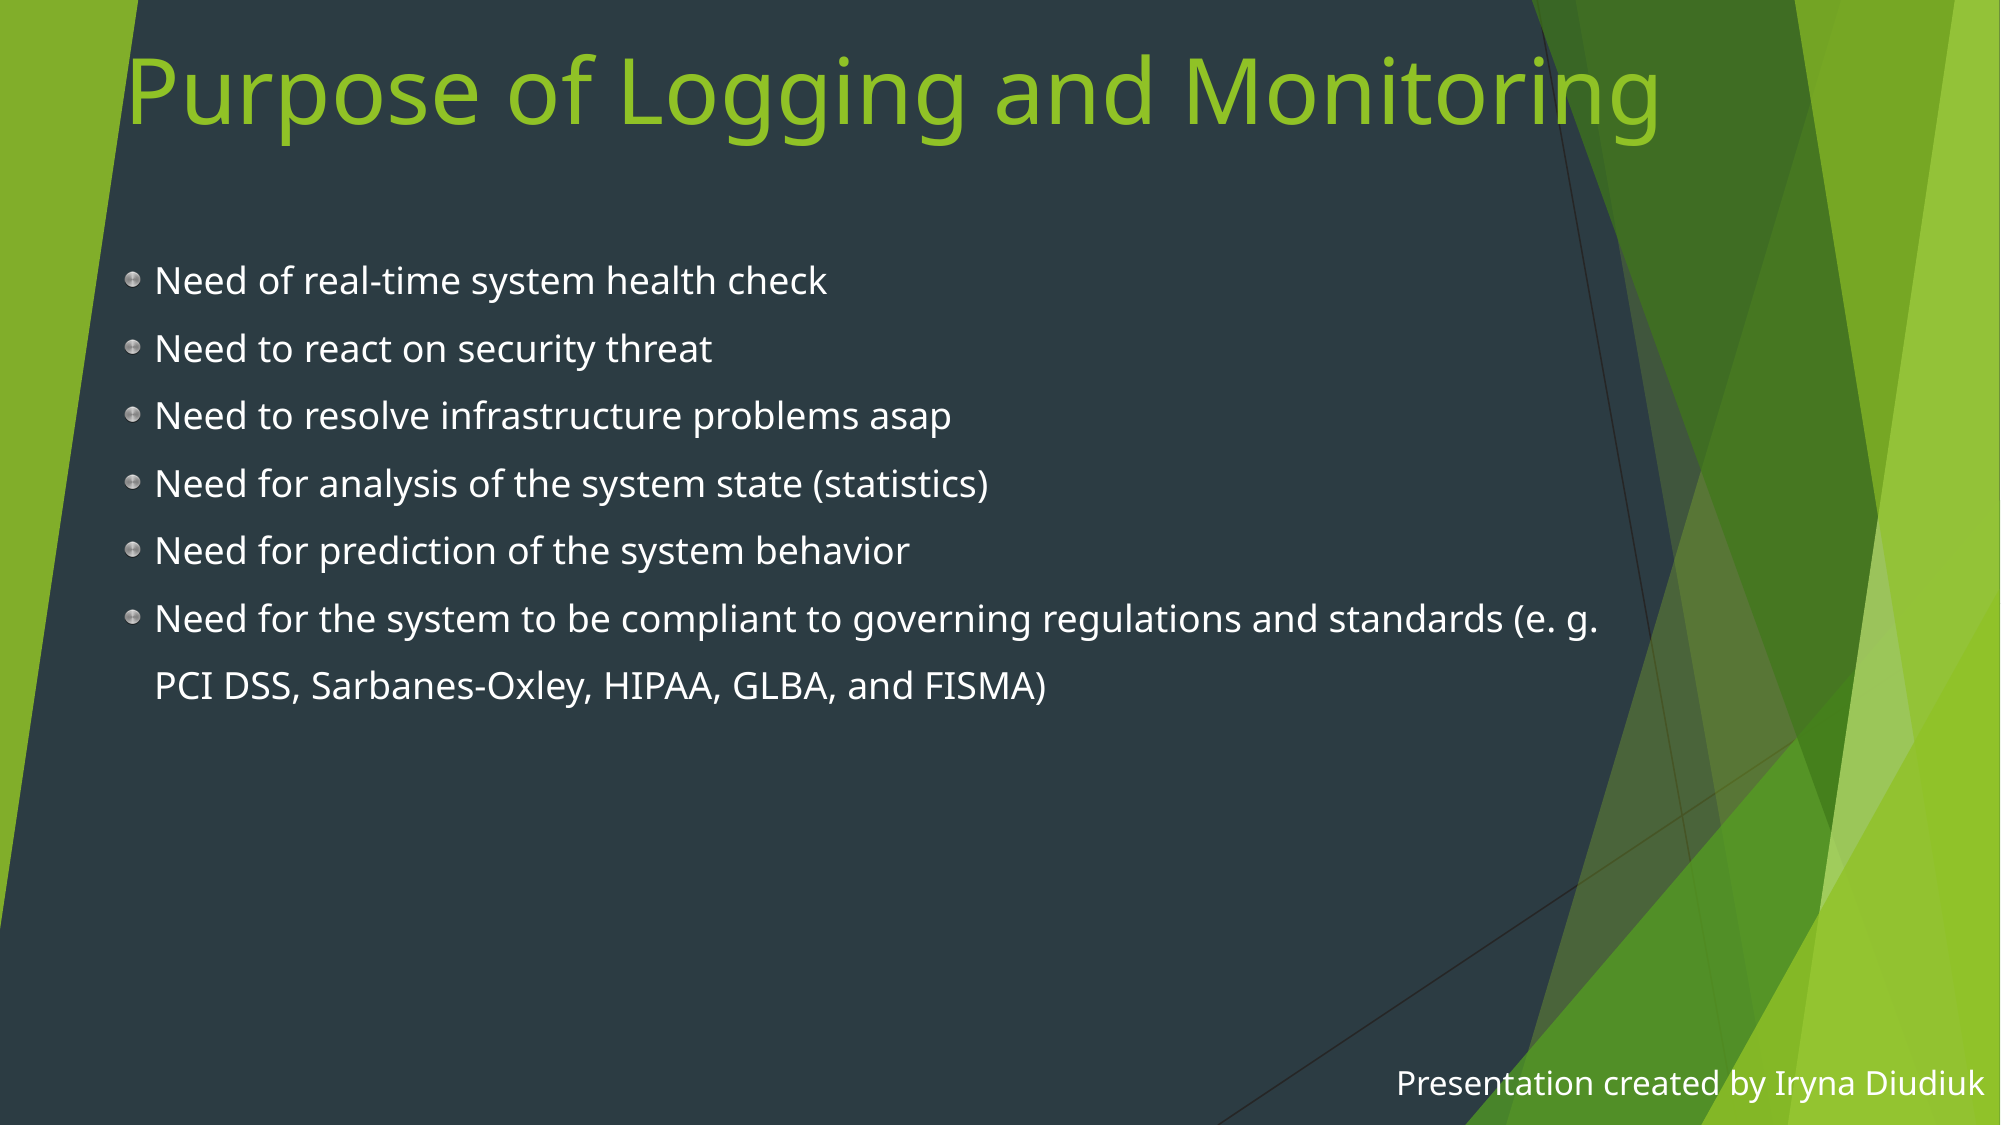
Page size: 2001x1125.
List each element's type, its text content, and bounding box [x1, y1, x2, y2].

picture [124, 541, 141, 558]
text_box Need of real-time system health check Need to react on security threat Need to resolve infrastructure problems asap Need for analysis of the system state (statistics) Need for prediction of the system behavior Need for the system to be compliant to governing regulations and standards (e. g. PCI DSS, Sarbanes-Oxley, HIPAA, GLBA, and FISMA) [117, 182, 1641, 715]
picture [124, 474, 141, 490]
subtitle Presentation created by Iryna Diudiuk [718, 1054, 1994, 1125]
picture [124, 406, 141, 423]
picture [124, 271, 141, 288]
title Purpose of Logging and Monitoring [116, 0, 1894, 151]
picture [124, 609, 141, 625]
picture [124, 339, 141, 355]
